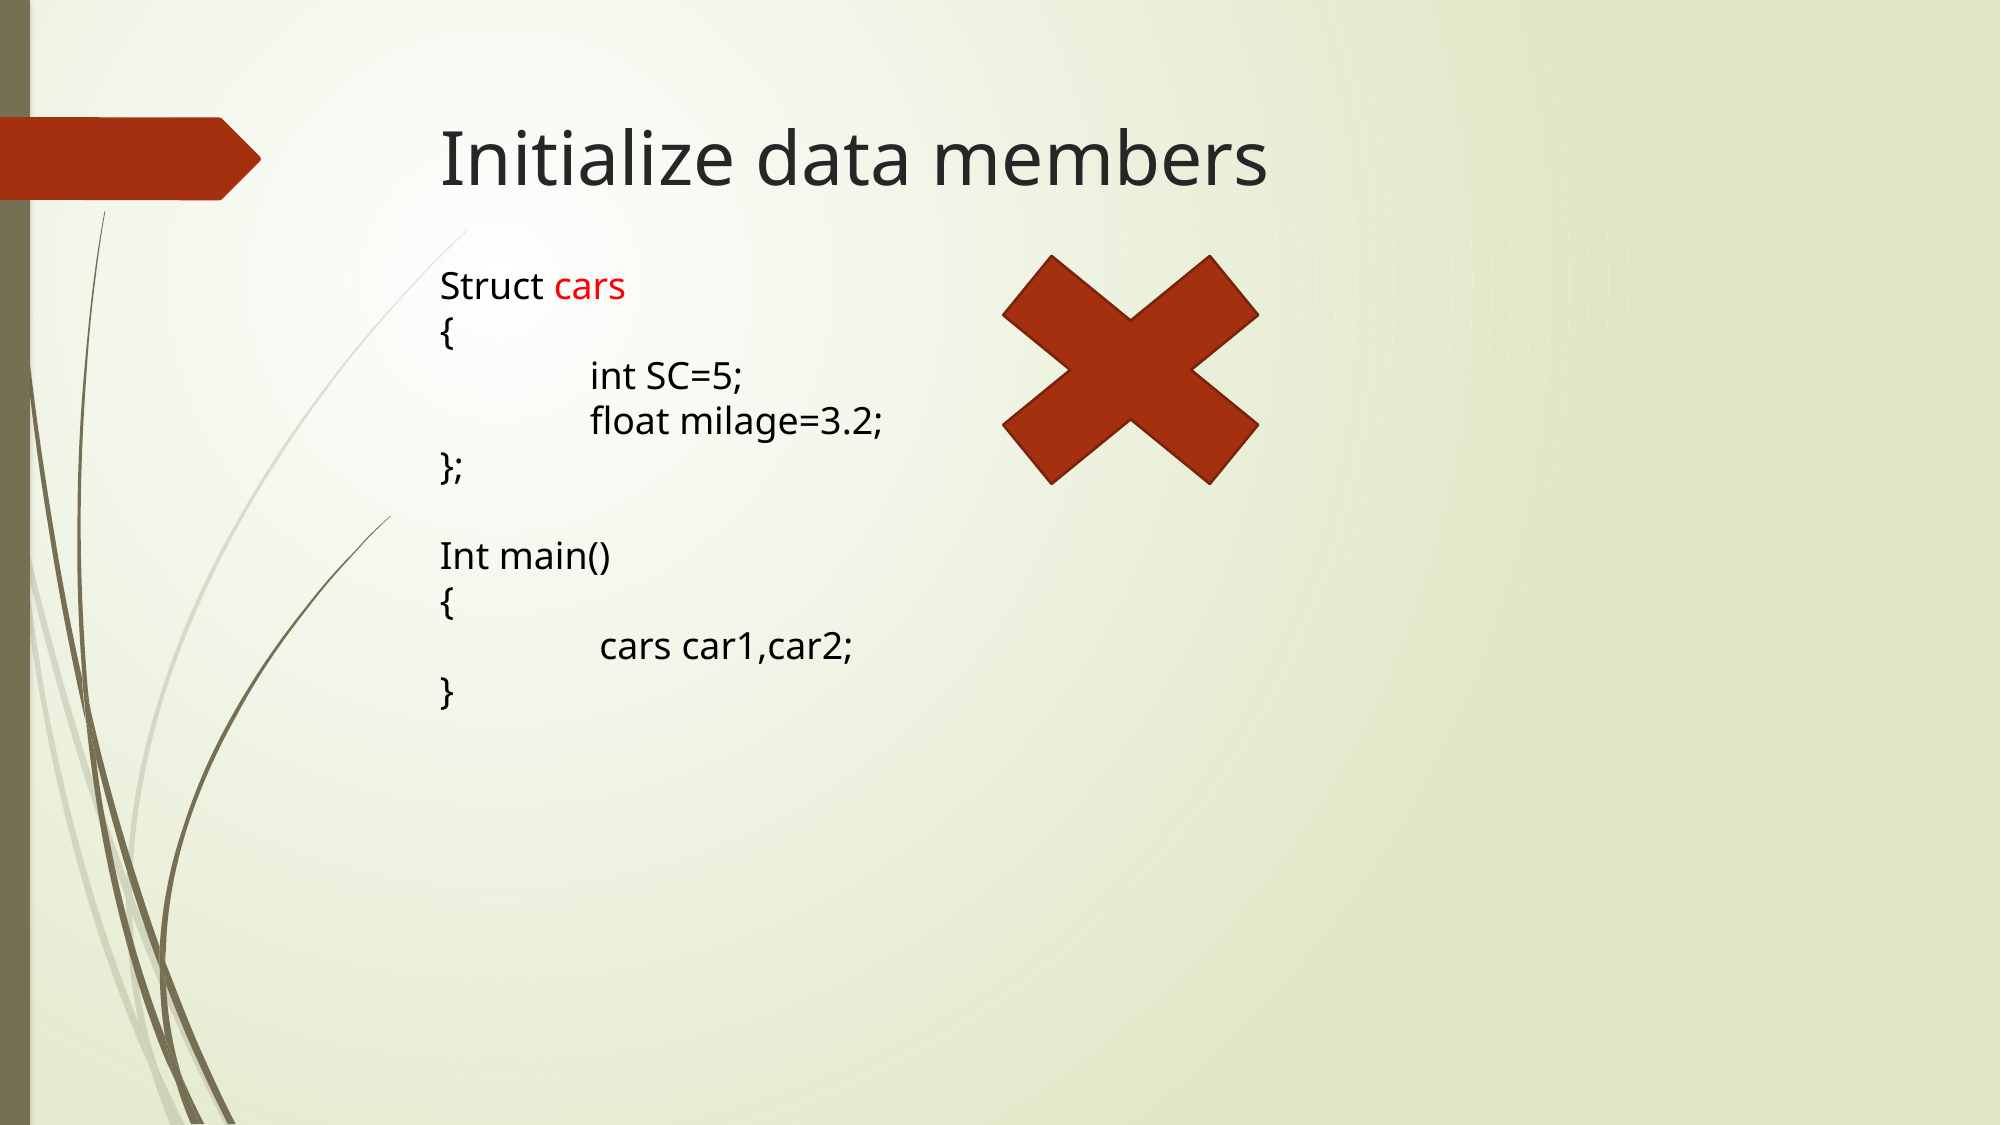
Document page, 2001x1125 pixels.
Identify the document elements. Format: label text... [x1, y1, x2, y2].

title Initialize data members [425, 102, 1888, 254]
text_box [1002, 254, 1260, 485]
list Struct cars { int SC=5; float milage=3.2; }; Int main() { cars car1,car2; } [424, 254, 1888, 970]
